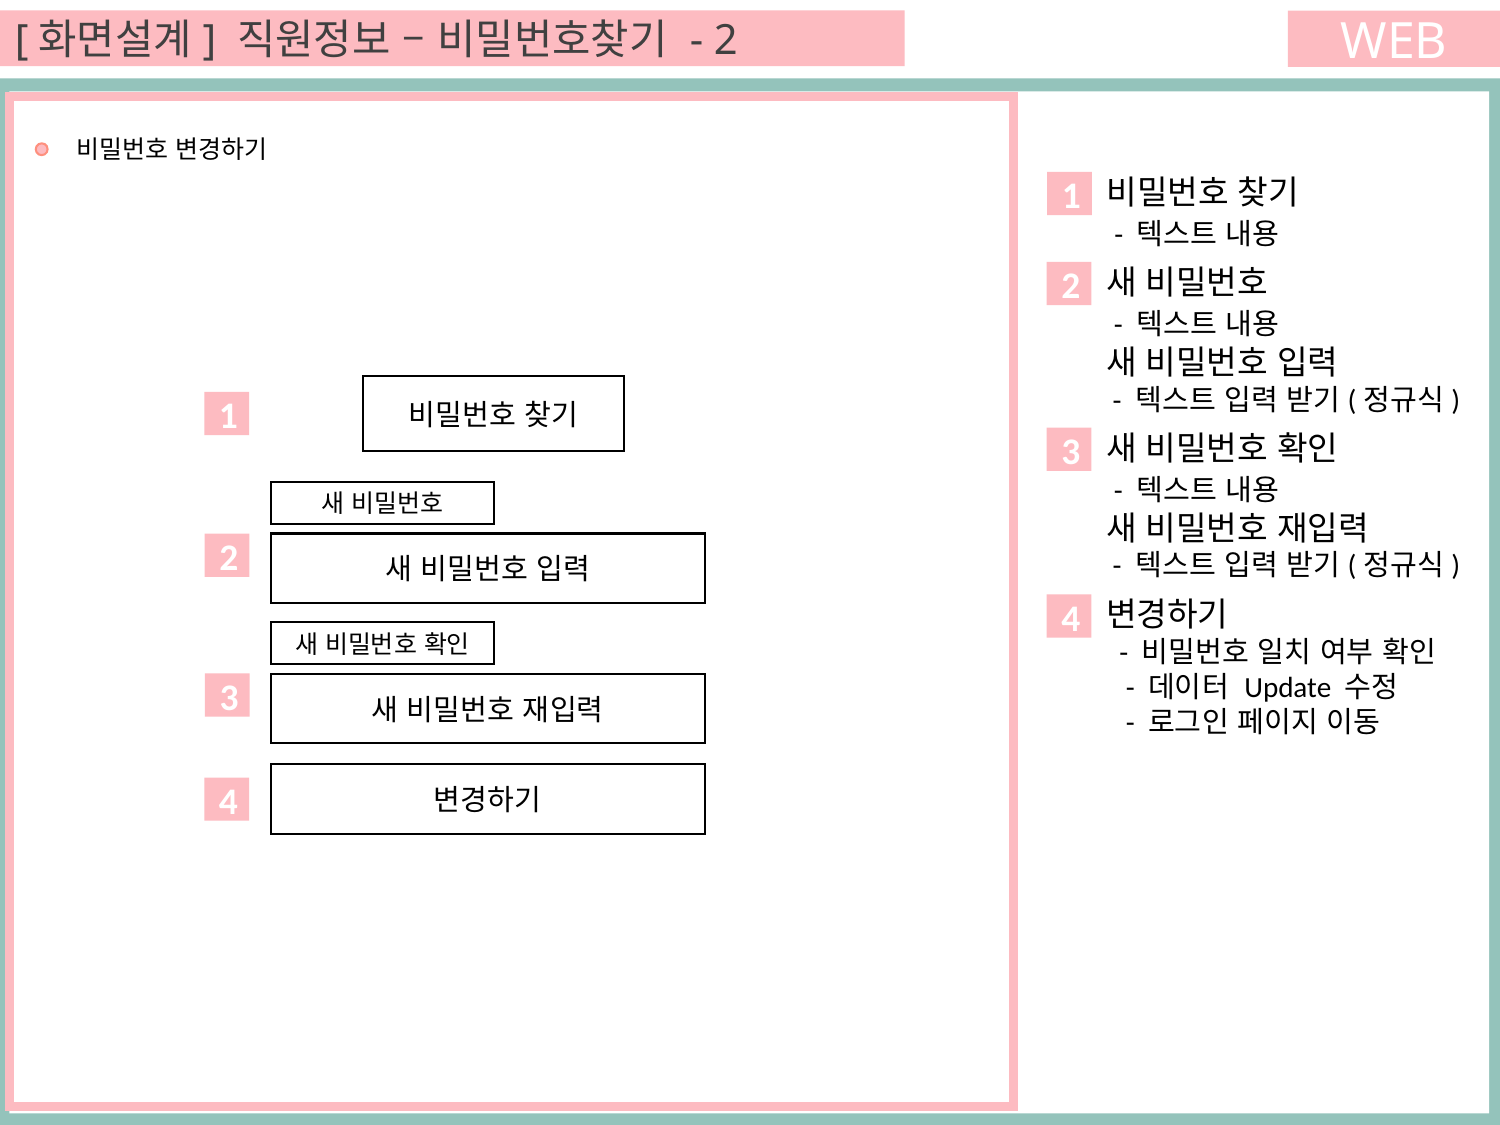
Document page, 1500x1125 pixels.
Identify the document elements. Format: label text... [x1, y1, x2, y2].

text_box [1046, 419, 1489, 592]
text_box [1047, 163, 1490, 260]
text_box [1046, 592, 1489, 748]
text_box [1046, 253, 1489, 419]
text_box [0, 78, 1500, 1125]
text_box WEB [1287, 10, 1500, 68]
text_box [화면설계] 직원정보 – 비밀번호찾기 - 2 [0, 9, 906, 67]
